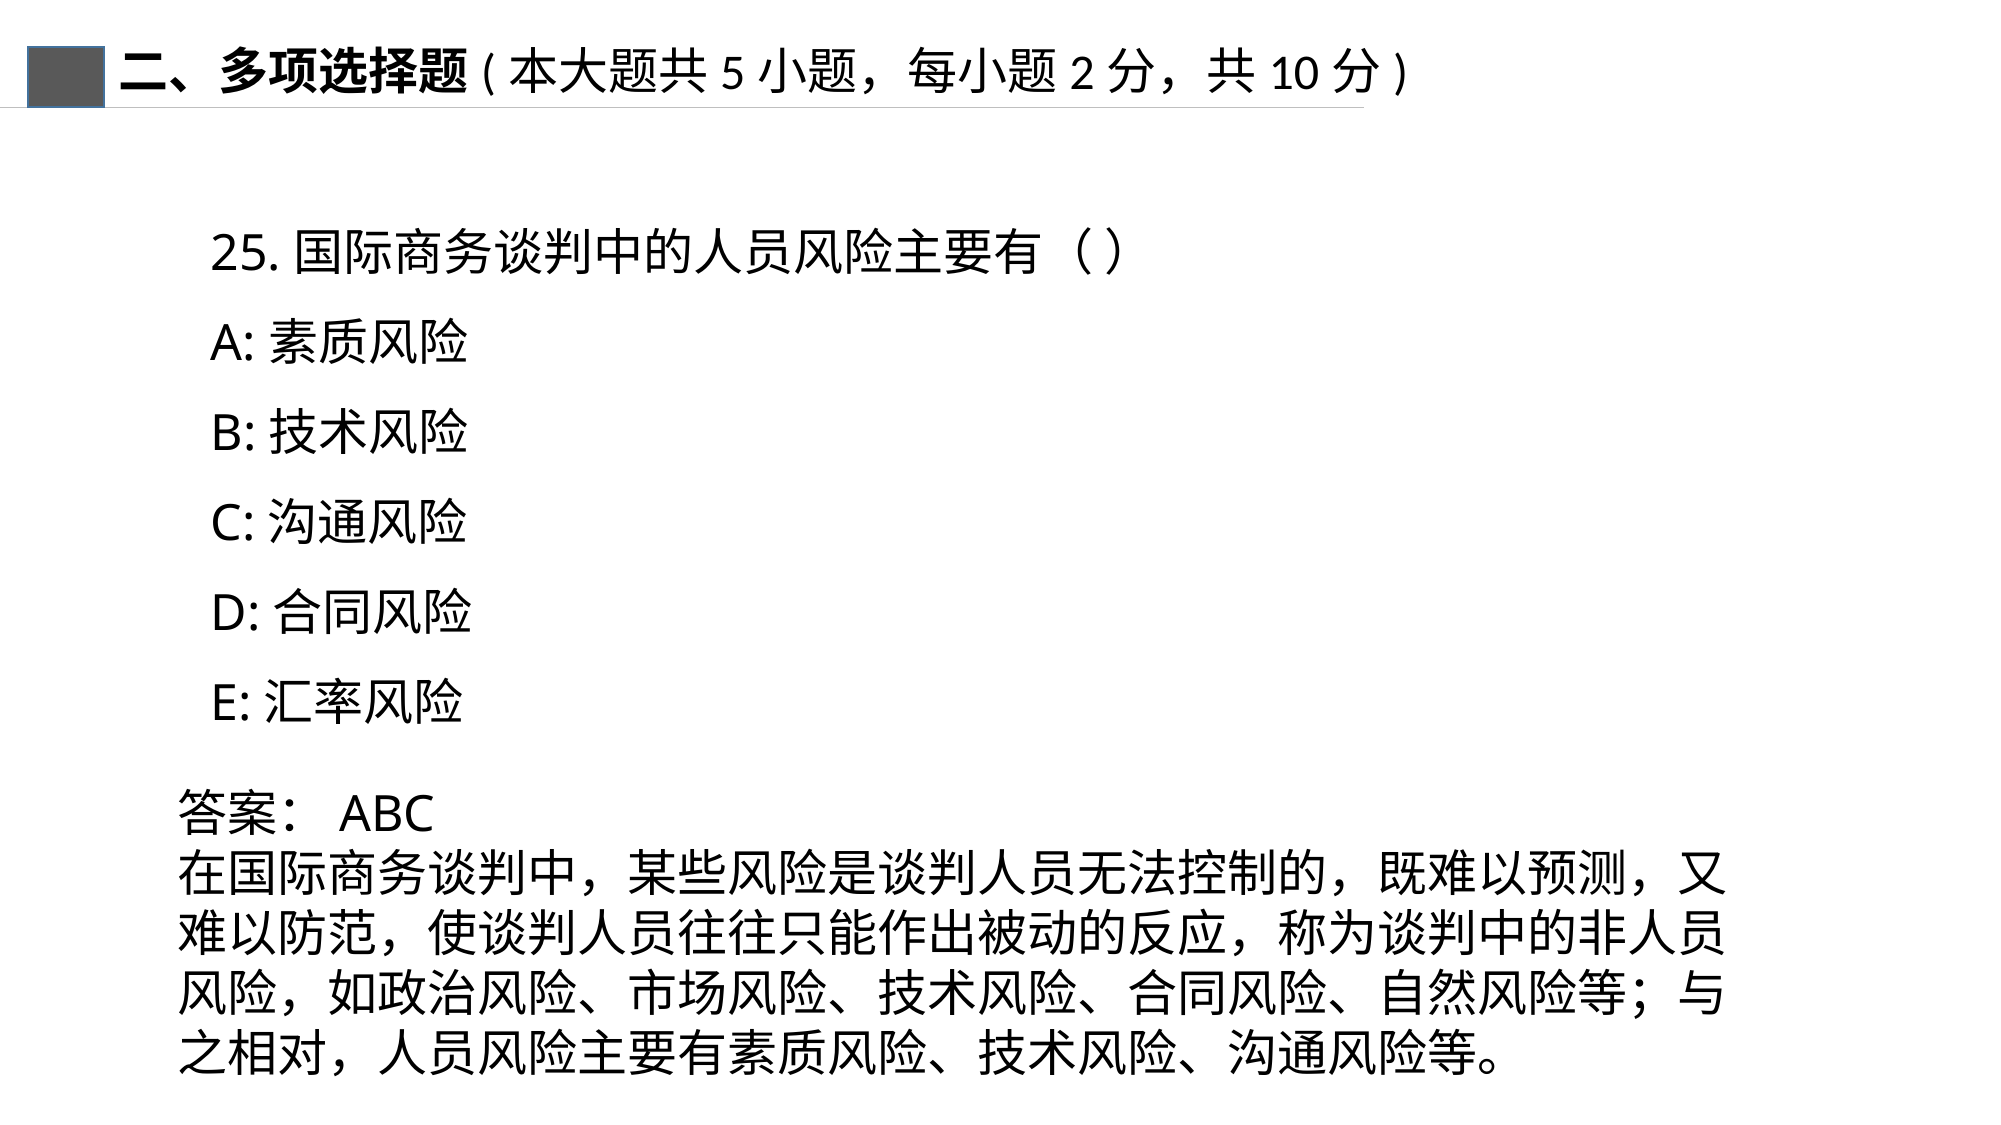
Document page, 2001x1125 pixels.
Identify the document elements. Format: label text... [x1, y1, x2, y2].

text_box 二、多项选择题(本大题共5小题，每小题2分，共10分) [104, 31, 1454, 107]
text_box 25.国际商务谈判中的人员风险主要有（ ） A:素质风险 B:技术风险 C:沟通风险 D:合同风险 E:汇率风险 [195, 183, 1808, 738]
text_box [27, 46, 105, 107]
text_box 答案：ABC 在国际商务谈判中，某些风险是谈判人员无法控制的，既难以预测，又难以防范，使谈判人员往往只能作出被动的反应，称为谈判中的非人员风险，如政治风险、市场风险、技术风险、合同风险、自然风险等；与之相对，人员风险主要有素质风险、技术风险、沟通风险等。 [162, 743, 1792, 1089]
